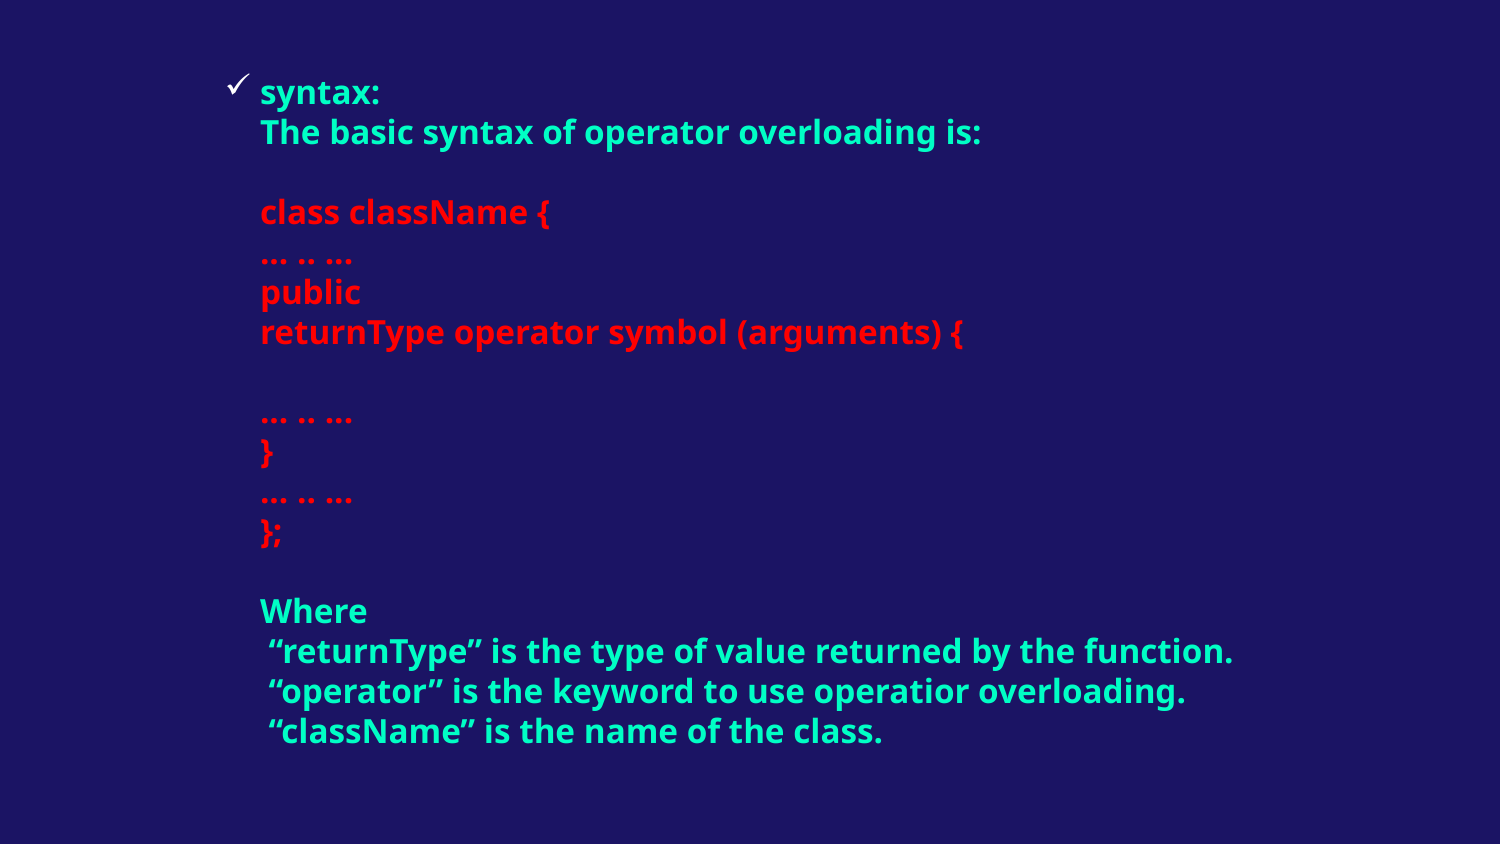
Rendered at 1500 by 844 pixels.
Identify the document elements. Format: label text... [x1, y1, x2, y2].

title syntax: The basic syntax of operator overloading is: class className { ... .. ... public returnType operator symbol (arguments) { ... .. ... } ... .. ... }; Where “returnType” is the type of value returned by the function. “operator” is the keyword to use operatior overloading. “className” is the name of the class. [209, 56, 1383, 774]
